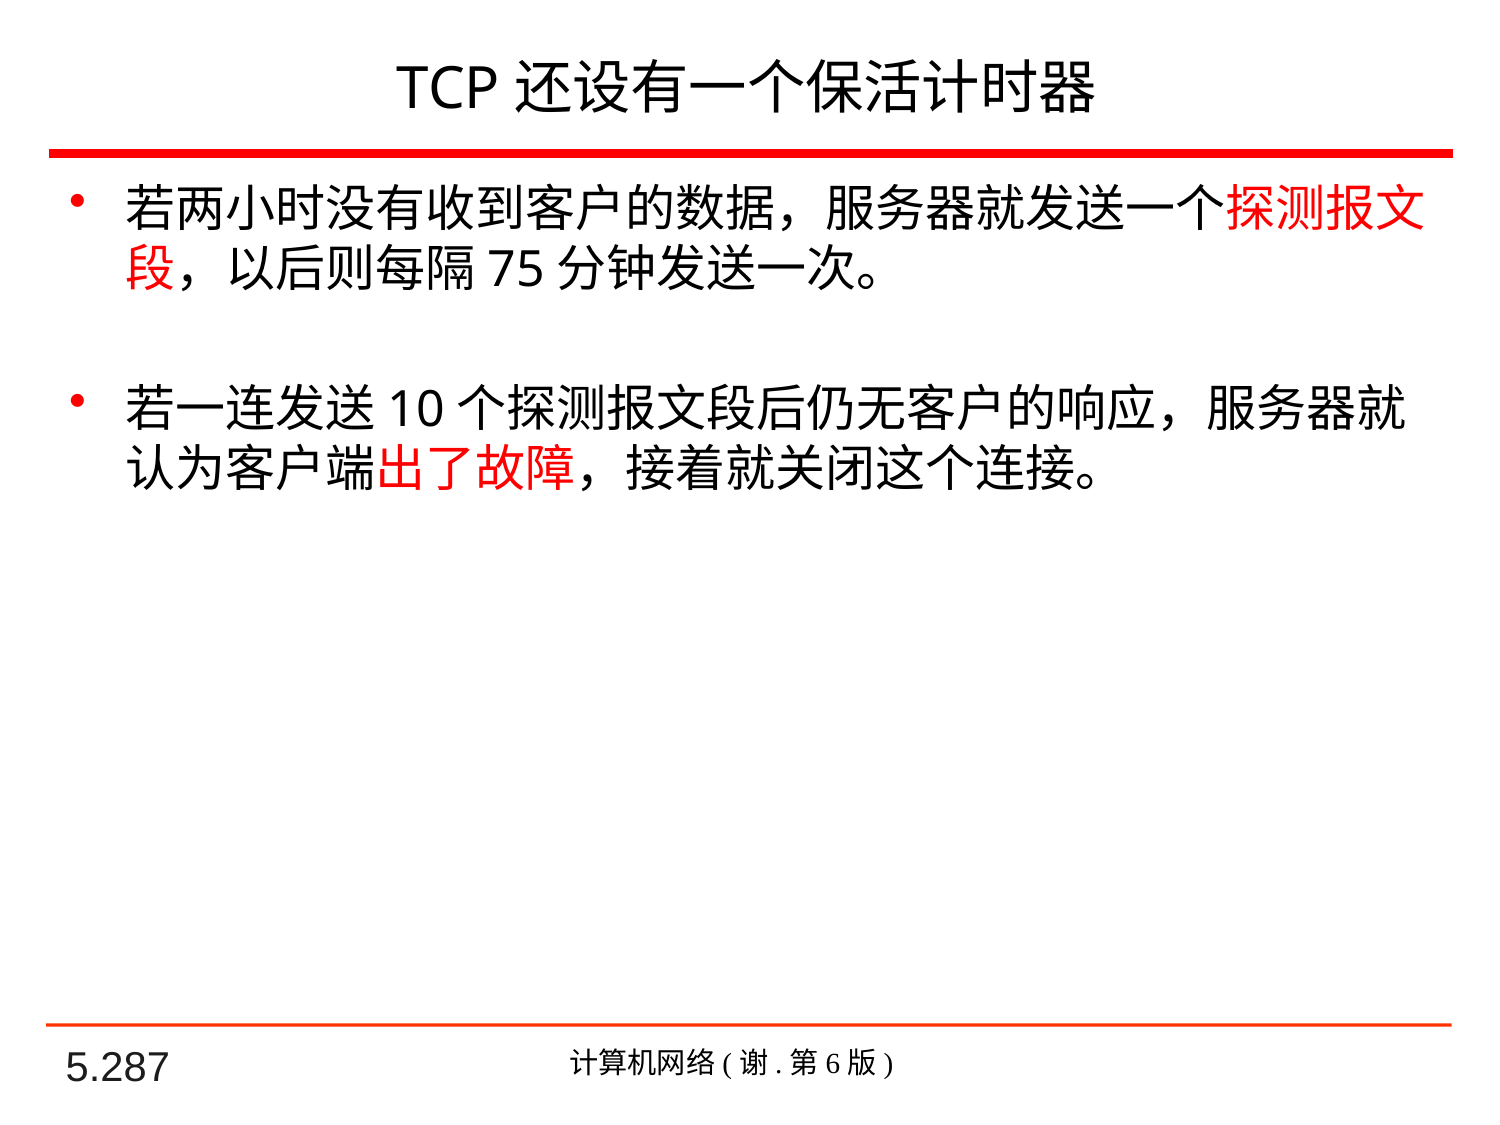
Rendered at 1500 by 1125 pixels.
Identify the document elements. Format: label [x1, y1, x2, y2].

title [58, 33, 1436, 137]
list [53, 168, 1447, 1014]
